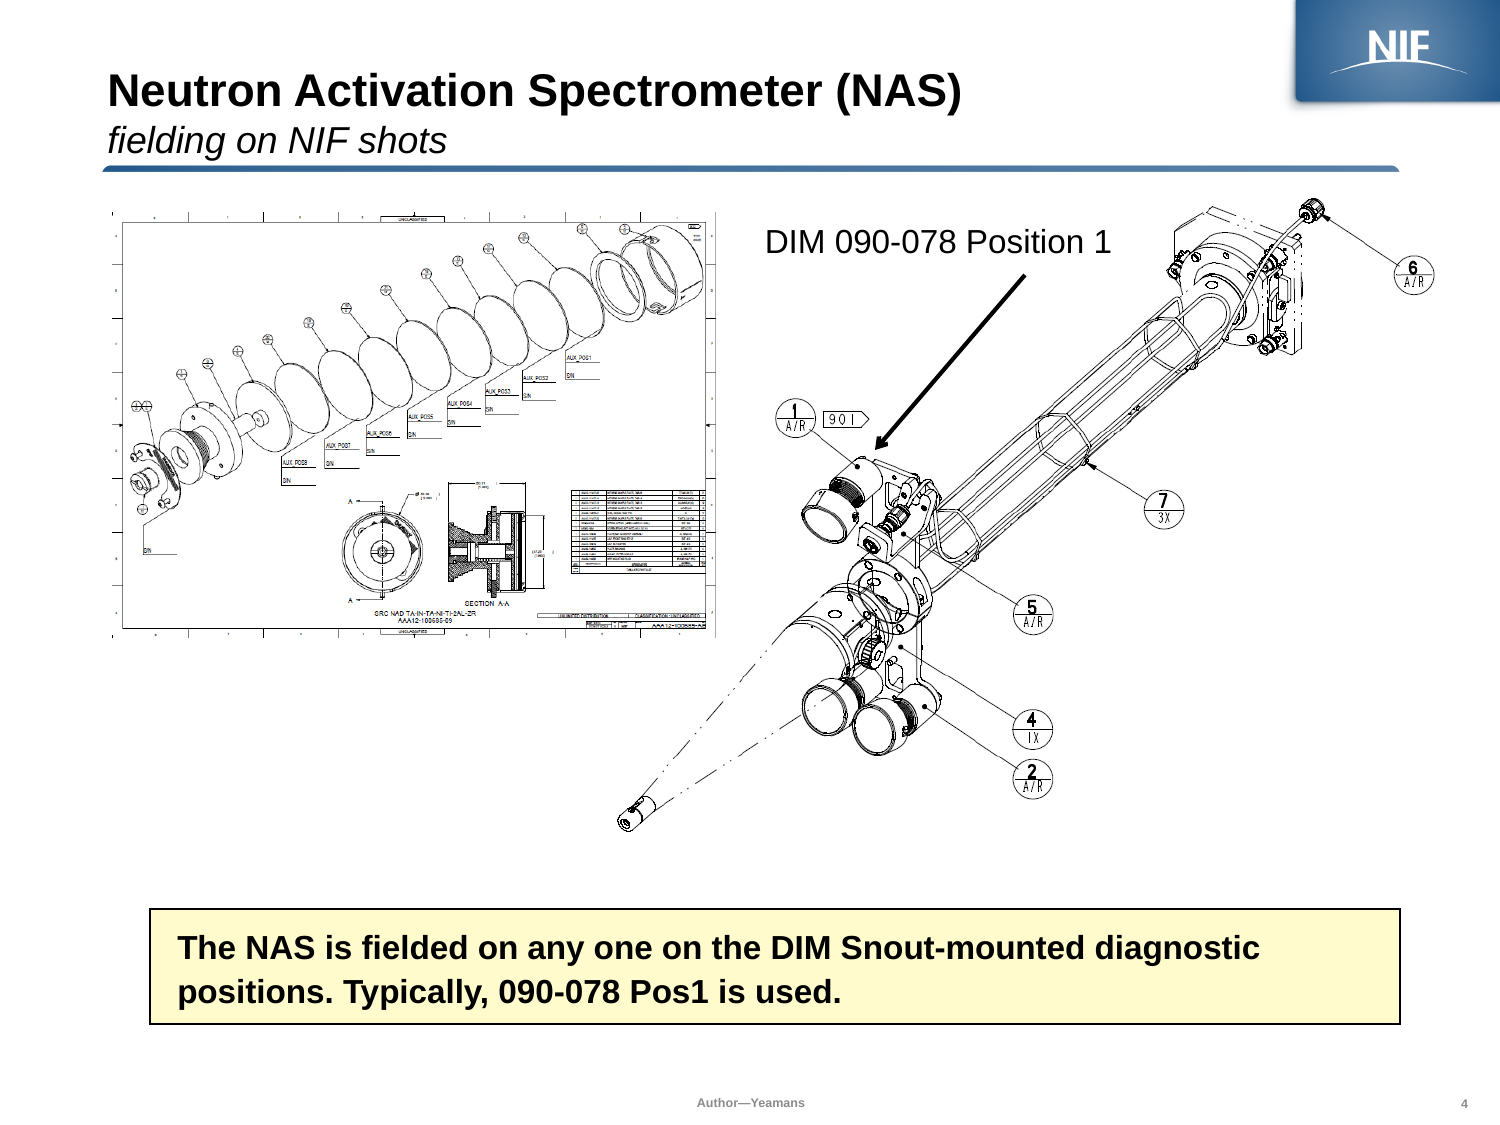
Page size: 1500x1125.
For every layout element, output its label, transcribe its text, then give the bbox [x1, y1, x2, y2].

picture [0, 0, 1500, 1125]
text_box The NAS is fielded on any one on the DIM Snout-mounted diagnostic positions. Typically, 090-078 Pos1 is used. [150, 908, 1400, 1024]
title Neutron Activation Spectrometer (NAS) fielding on NIF shots [107, 45, 1259, 161]
slide_number 4 [1433, 1095, 1468, 1111]
footer Author—Yeamans [513, 1095, 989, 1111]
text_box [874, 274, 1026, 451]
